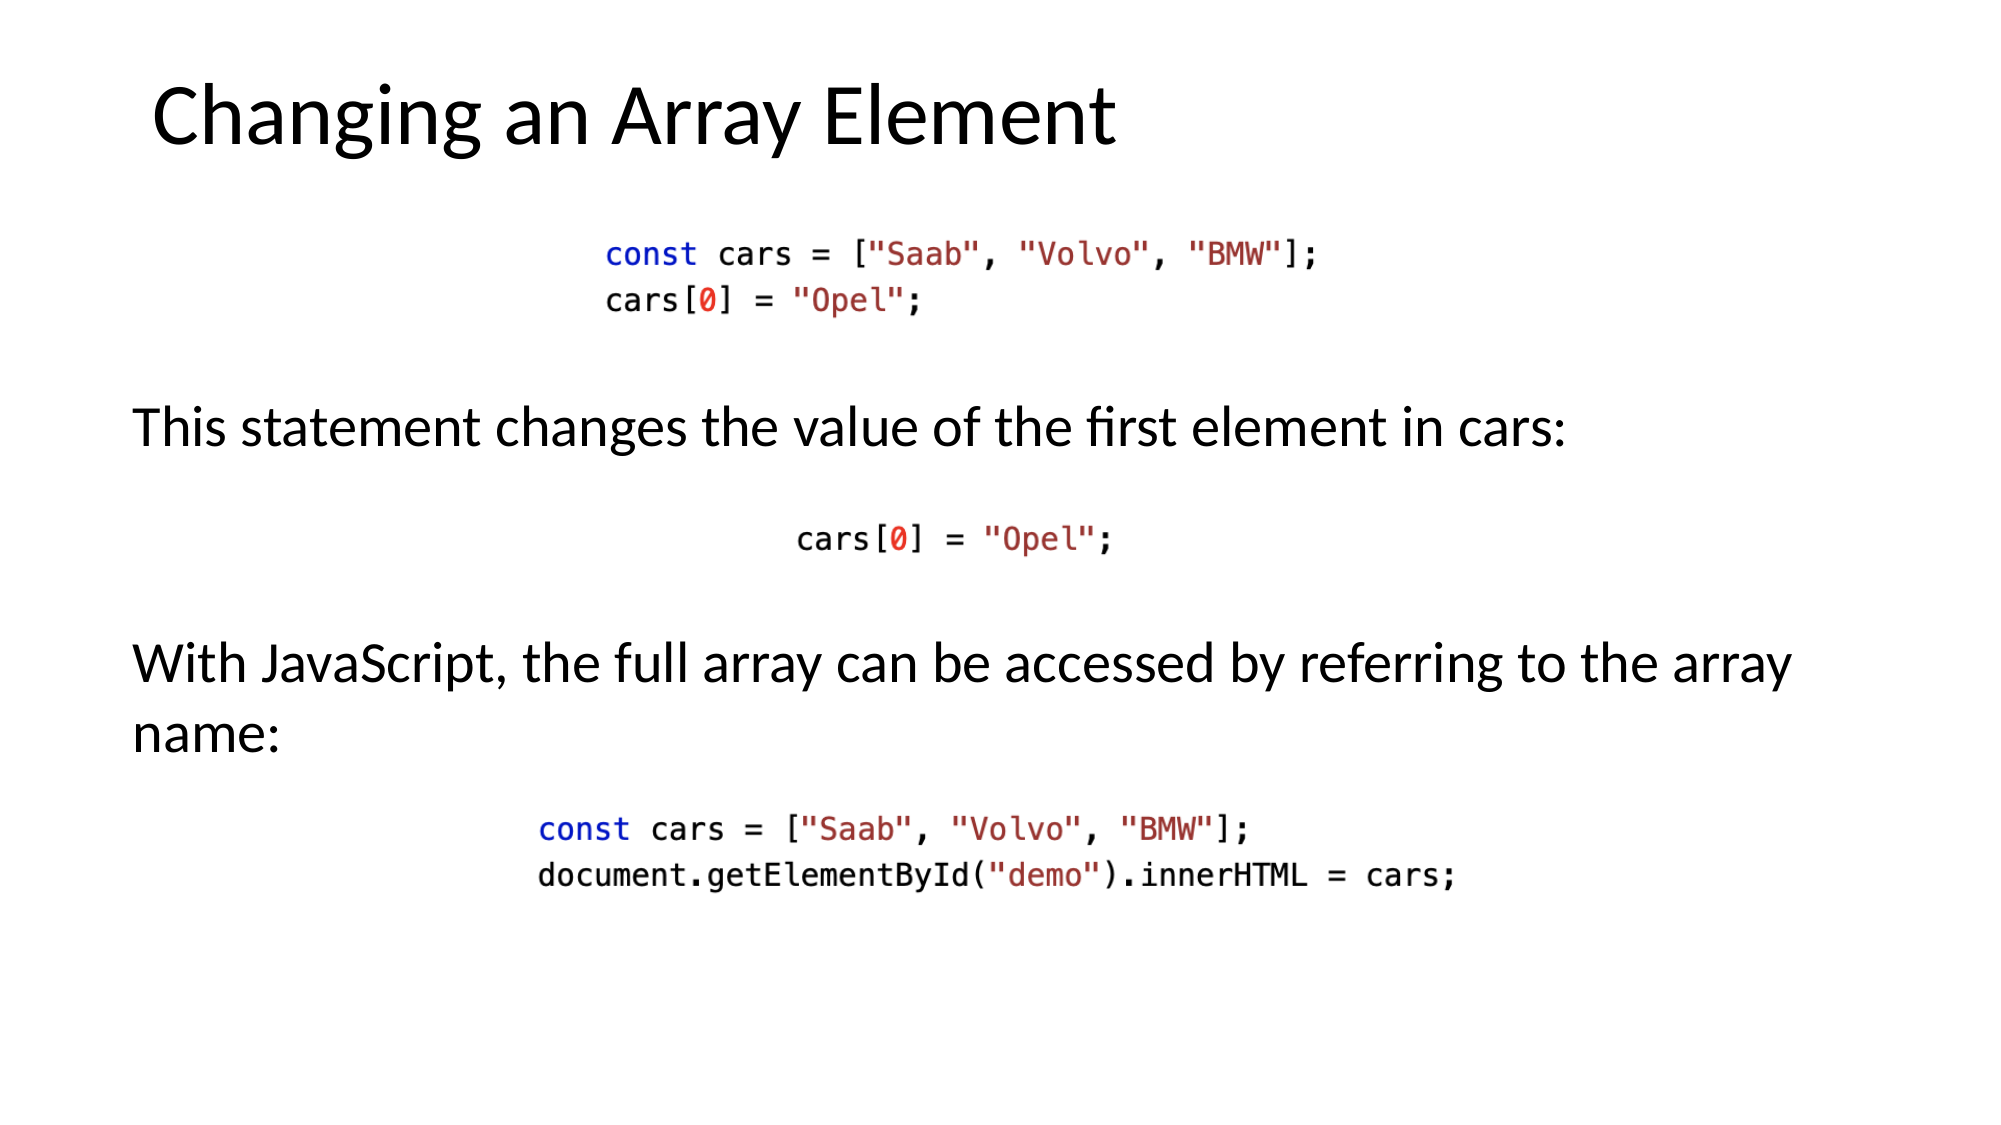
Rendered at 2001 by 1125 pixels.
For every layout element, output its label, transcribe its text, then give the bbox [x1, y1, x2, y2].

text_box This statement changes the value of the first element in cars: [117, 380, 1634, 466]
picture [594, 224, 1335, 330]
text_box With JavaScript, the full array can be accessed by referring to the array name: [117, 616, 1883, 772]
picture [784, 509, 1144, 573]
picture [524, 795, 1476, 911]
title Changing an Array Element [137, 59, 1863, 278]
